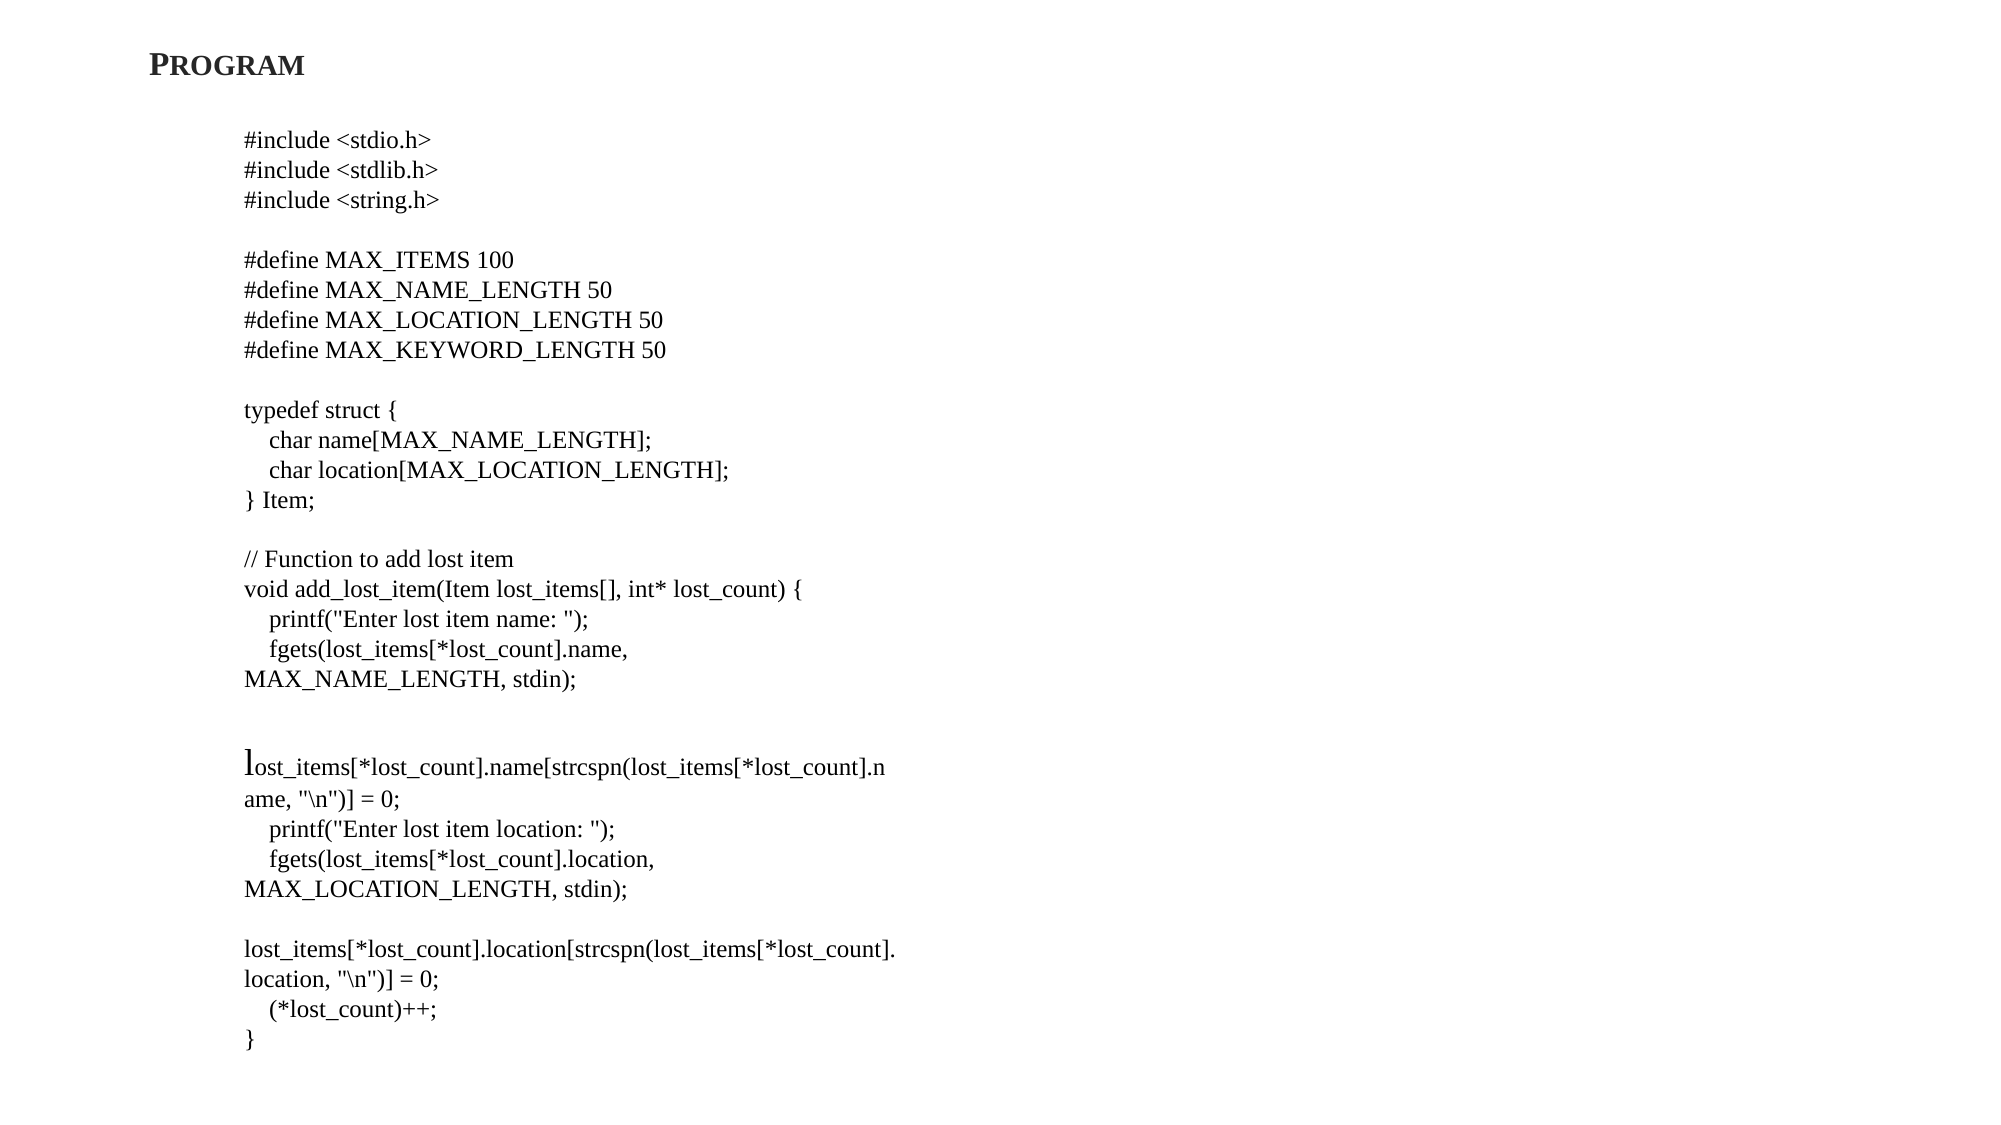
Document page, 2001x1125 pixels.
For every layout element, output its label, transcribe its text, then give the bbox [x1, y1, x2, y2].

text_box #include <stdio.h> #include <stdlib.h> #include <string.h> #define MAX_ITEMS 100 #define MAX_NAME_LENGTH 50 #define MAX_LOCATION_LENGTH 50 #define MAX_KEYWORD_LENGTH 50 typedef struct { char name[MAX_NAME_LENGTH]; char location[MAX_LOCATION_LENGTH]; } Item; // Function to add lost item void add_lost_item(Item lost_items[], int* lost_count) { printf("Enter lost item name: "); fgets(lost_items[*lost_count].name, MAX_NAME_LENGTH, stdin); lost_items[*lost_count].name[strcspn(lost_items[*lost_count].name, "\n")] = 0; printf("Enter lost item location: "); fgets(lost_items[*lost_count].location, MAX_LOCATION_LENGTH, stdin); lost_items[*lost_count].location[strcspn(lost_items[*lost_count].location, "\n")] = 0; (*lost_count)++; } [229, 116, 913, 1125]
title PROGRAM [149, 0, 1921, 130]
